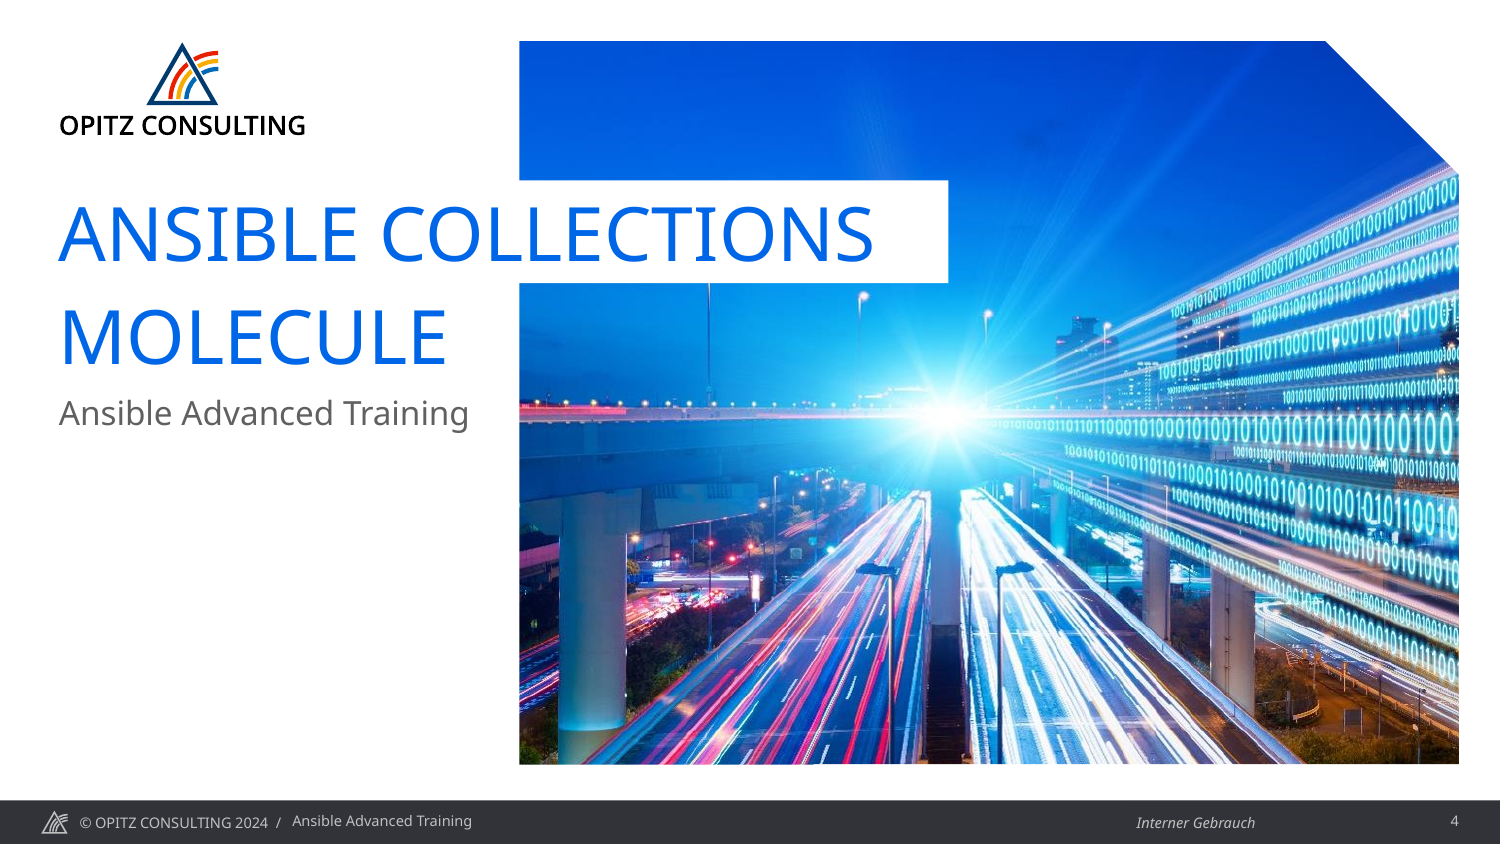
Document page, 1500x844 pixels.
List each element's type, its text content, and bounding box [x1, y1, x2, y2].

slide_number 4 [1377, 801, 1459, 843]
picture [519, 41, 1459, 765]
list Ansible Collections [41, 180, 519, 284]
list Molecule [41, 283, 489, 386]
footer Ansible Advanced Training [292, 801, 1042, 843]
list Ansible Advanced Training [41, 388, 497, 488]
